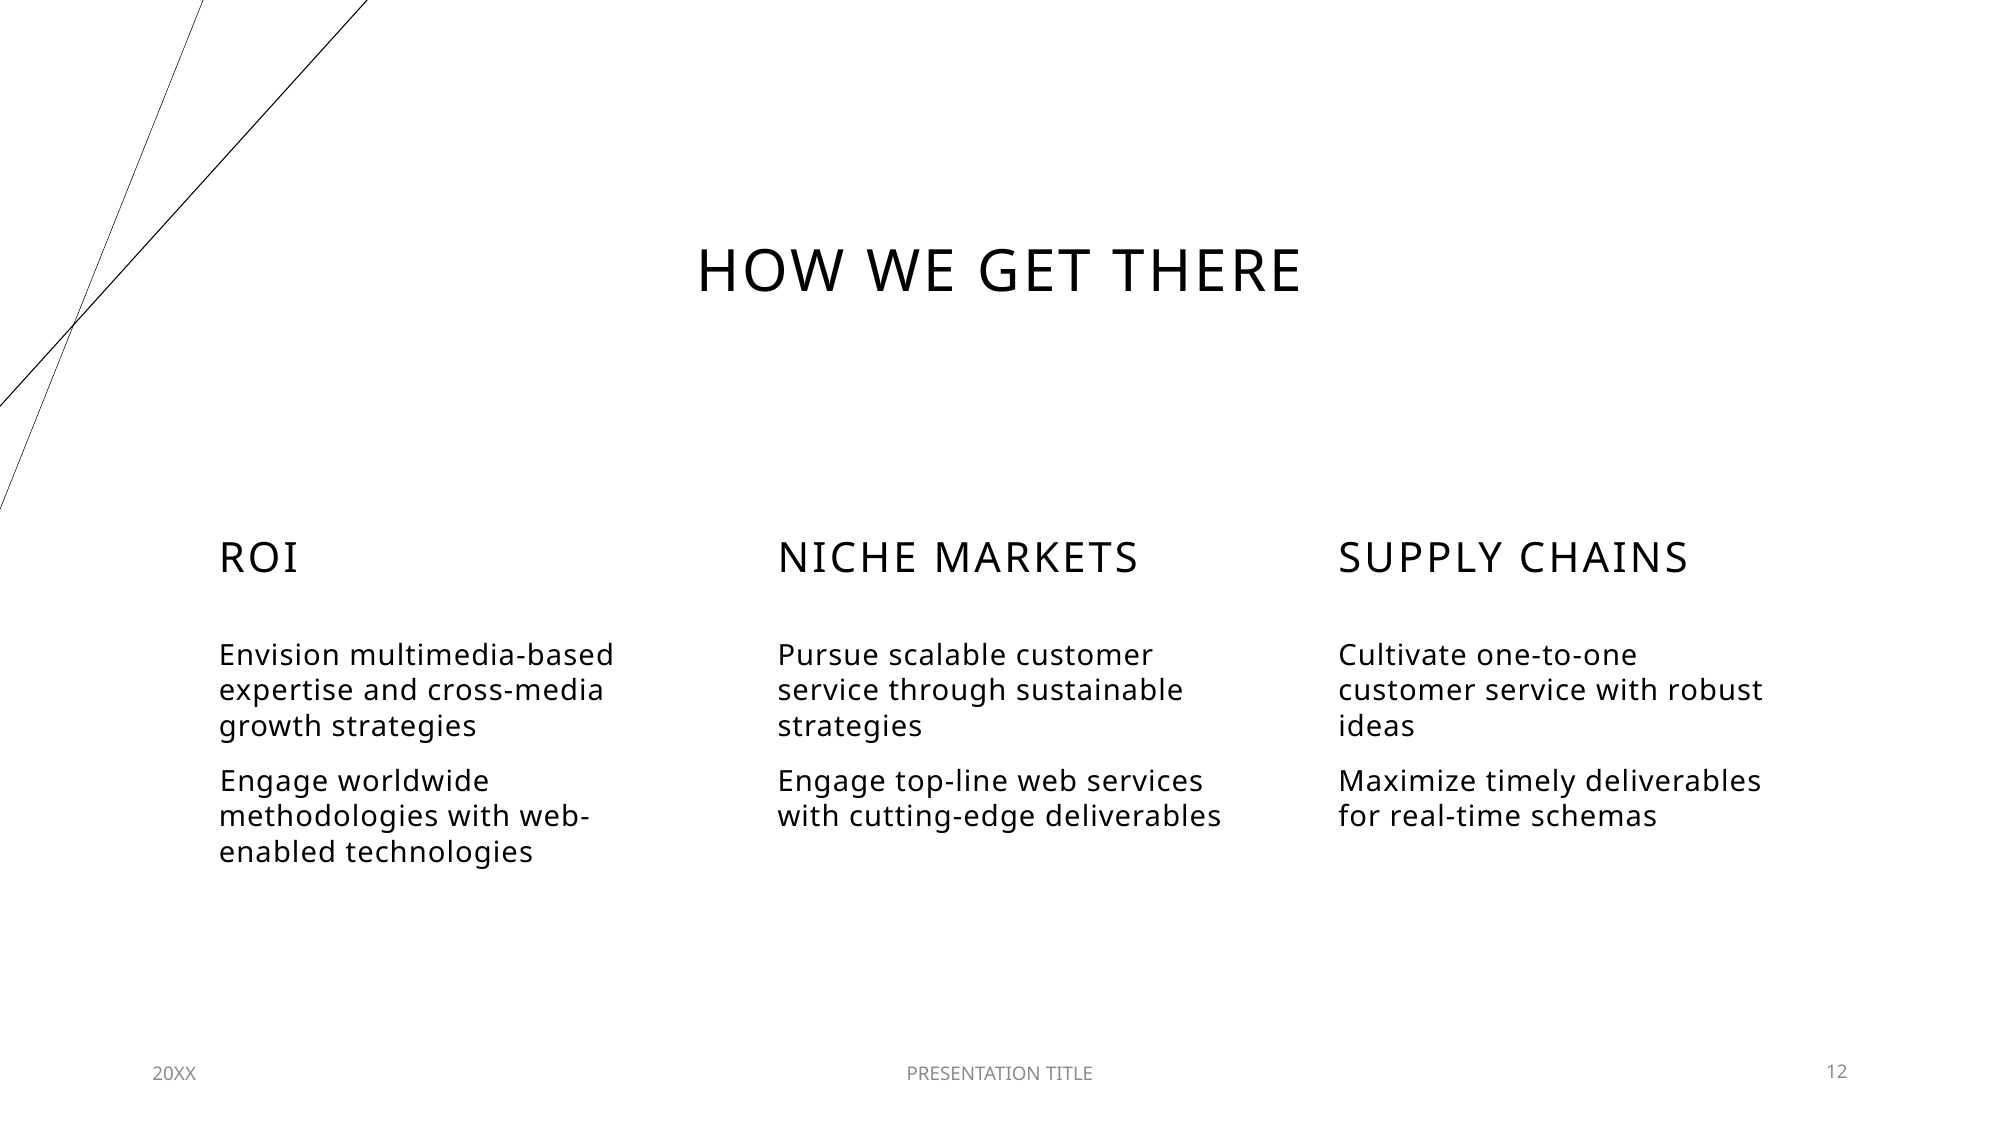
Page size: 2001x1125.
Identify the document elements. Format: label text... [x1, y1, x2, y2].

list ROI [203, 495, 677, 622]
list Cultivate one-to-one customer service with robust ideas​ Maximize timely deliverables for real-time schemas​ [1323, 629, 1797, 957]
list Pursue scalable customer service through sustainable strategies​ Engage top-line web services with cutting-edge deliverables​​​ [762, 629, 1238, 957]
list SUPPLY CHAINS [1323, 495, 1797, 622]
slide_number 20XX [137, 1042, 588, 1103]
title HOW WE GET THERE [203, 85, 1797, 312]
list NICHE MARKETS [762, 495, 1238, 622]
slide_number 12 [1412, 1042, 1863, 1103]
list Envision multimedia-based expertise and cross-media growth strategies​ ​Engage worldwide methodologies with web-enabled technologies​ [203, 629, 677, 957]
footer PRESENTATION TITLE [662, 1042, 1338, 1103]
